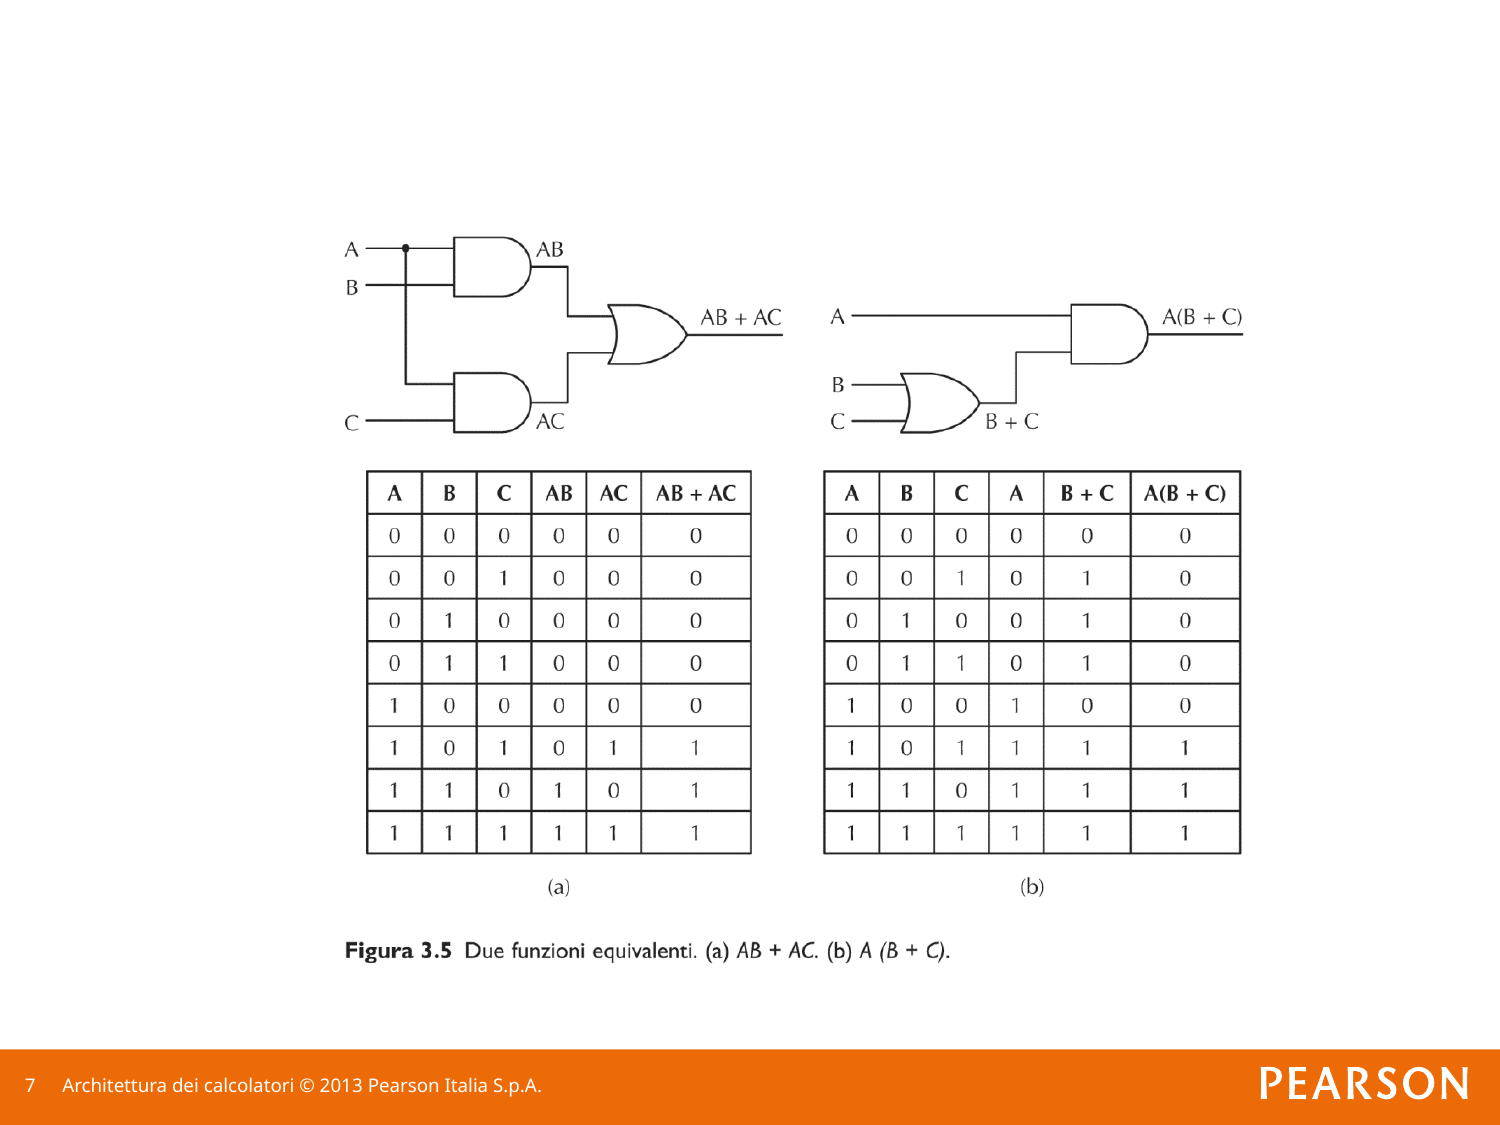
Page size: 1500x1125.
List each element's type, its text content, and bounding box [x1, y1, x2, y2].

slide_number 6 [24, 1073, 80, 1104]
picture [331, 220, 1265, 969]
footer Architettura dei calcolatori © 2013 Pearson Italia S.p.A. [80, 1073, 881, 1104]
